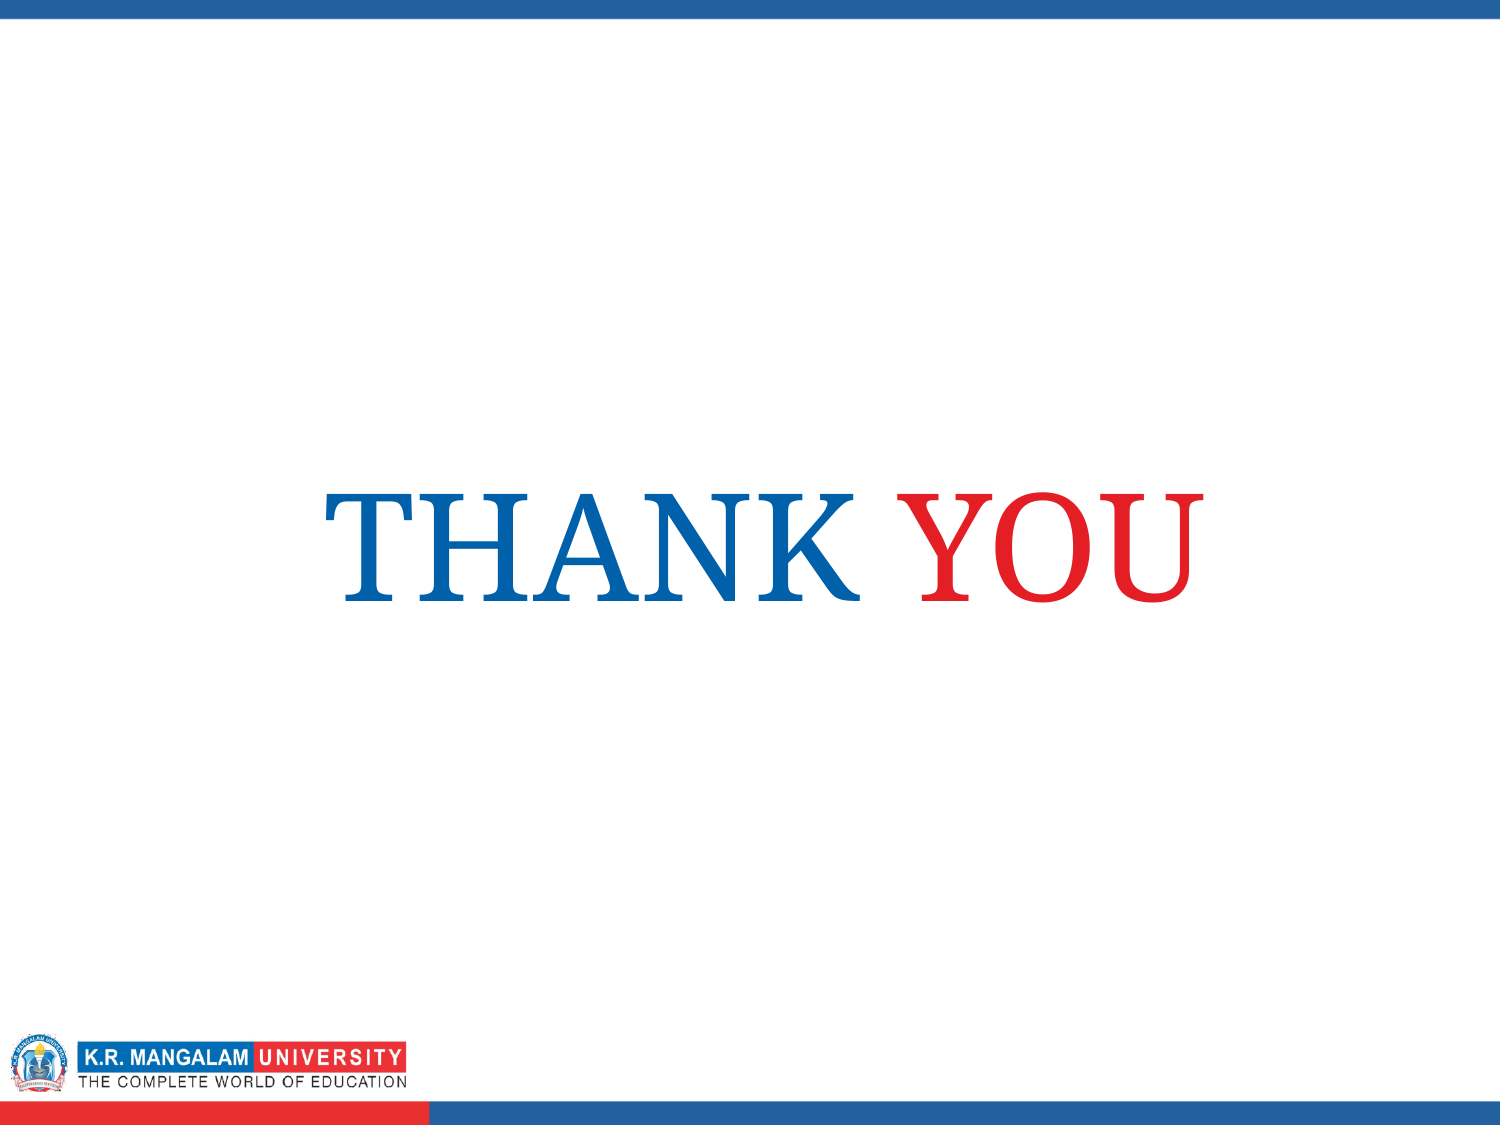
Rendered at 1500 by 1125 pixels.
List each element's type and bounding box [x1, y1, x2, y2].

picture [11, 1034, 408, 1093]
list [0, 0, 1500, 1125]
